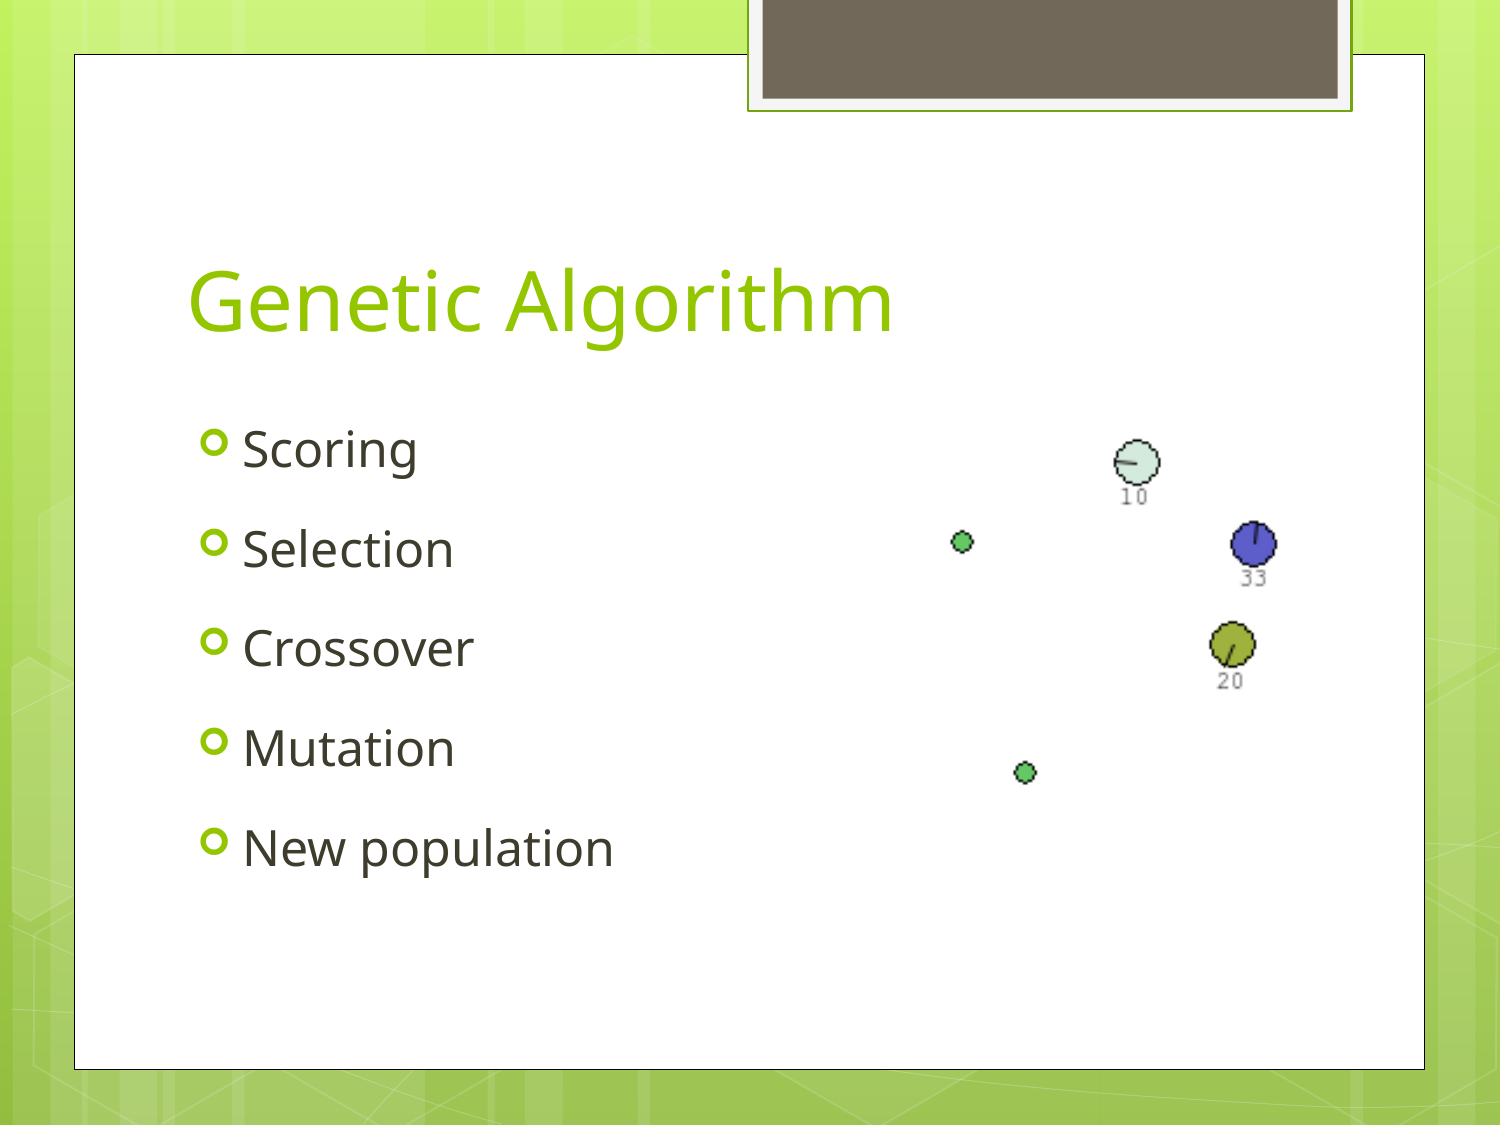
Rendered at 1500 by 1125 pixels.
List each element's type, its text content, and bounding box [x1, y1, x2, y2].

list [886, 362, 1351, 820]
list Scoring Selection Crossover Mutation New population [171, 379, 732, 953]
title Genetic Algorithm [171, 168, 1324, 357]
